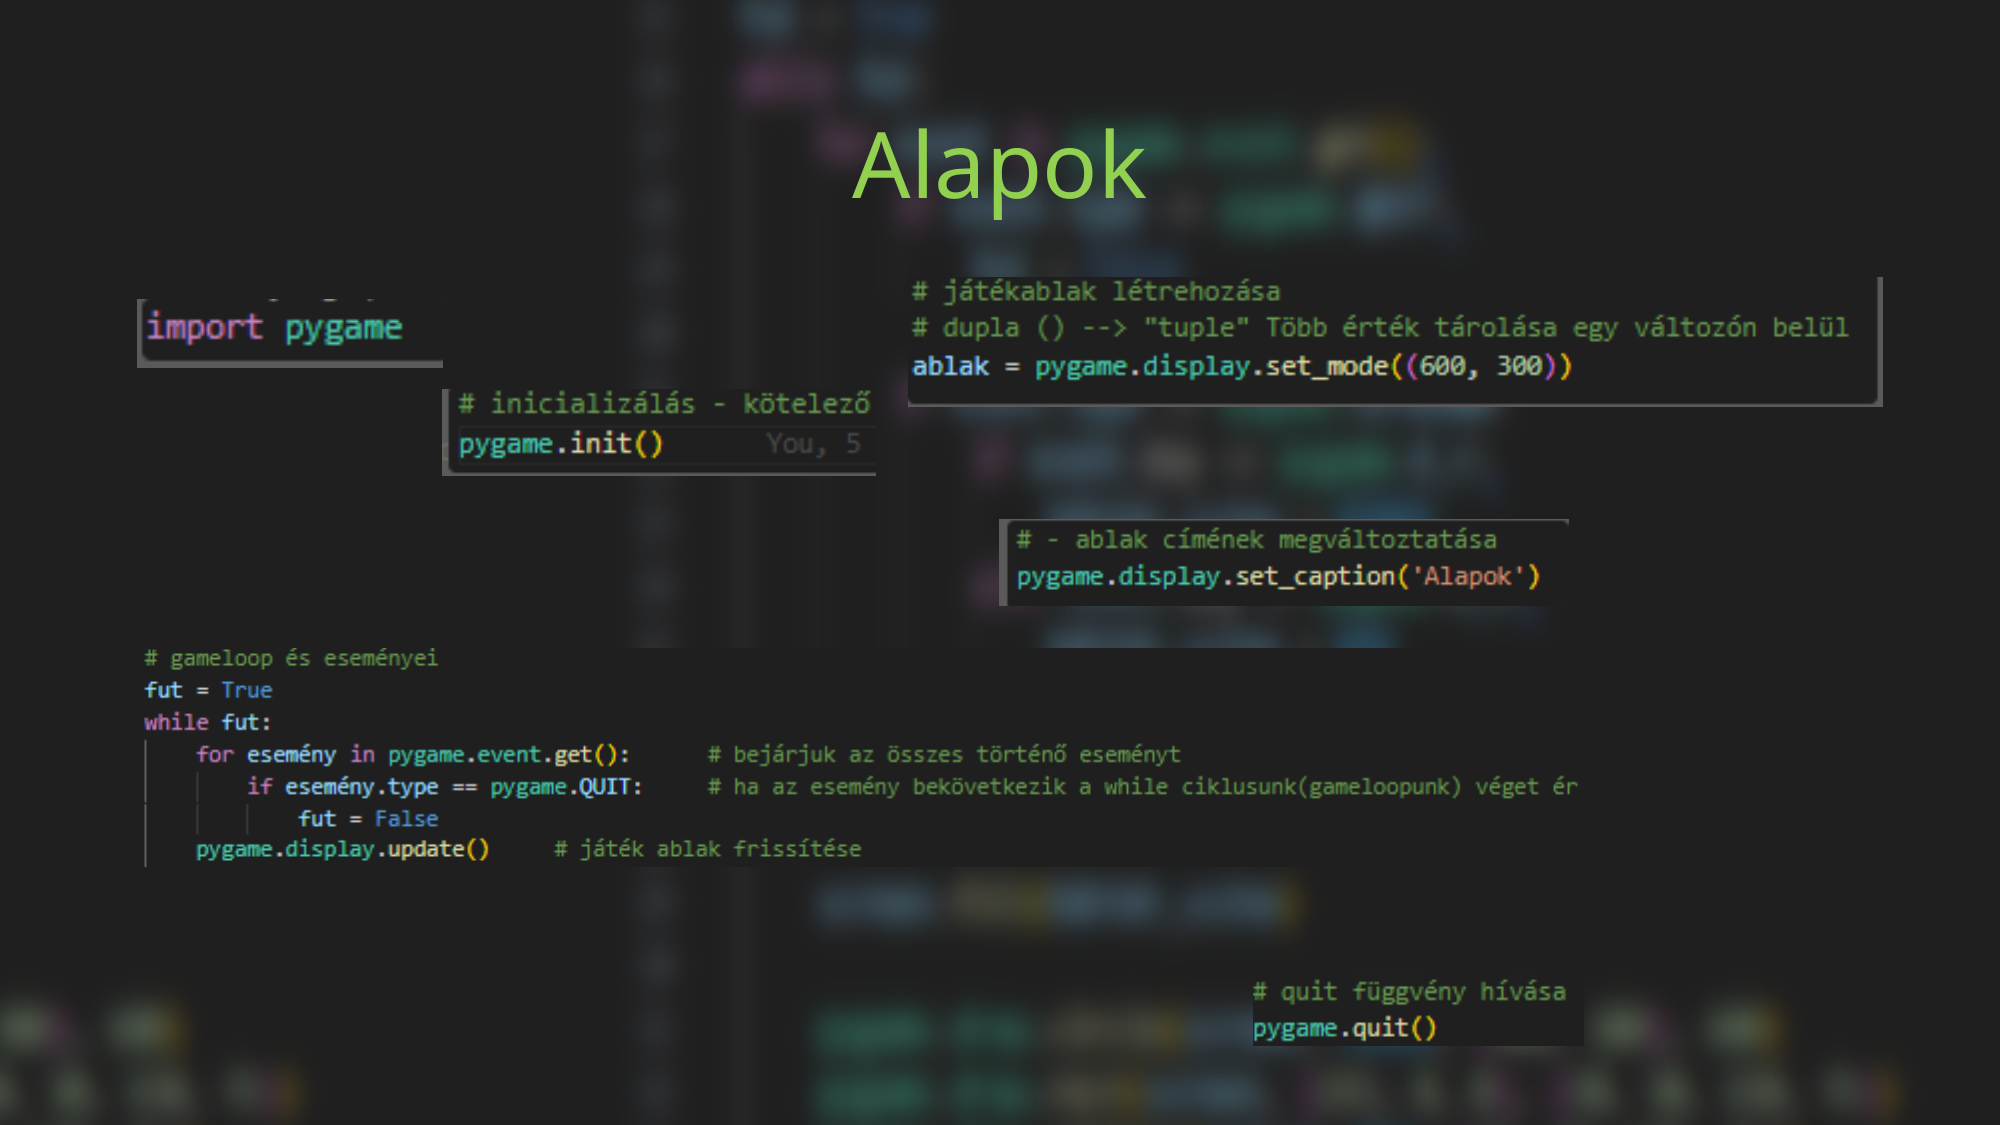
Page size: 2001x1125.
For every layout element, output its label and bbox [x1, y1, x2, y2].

picture [0, 0, 2000, 1125]
list [442, 389, 876, 476]
